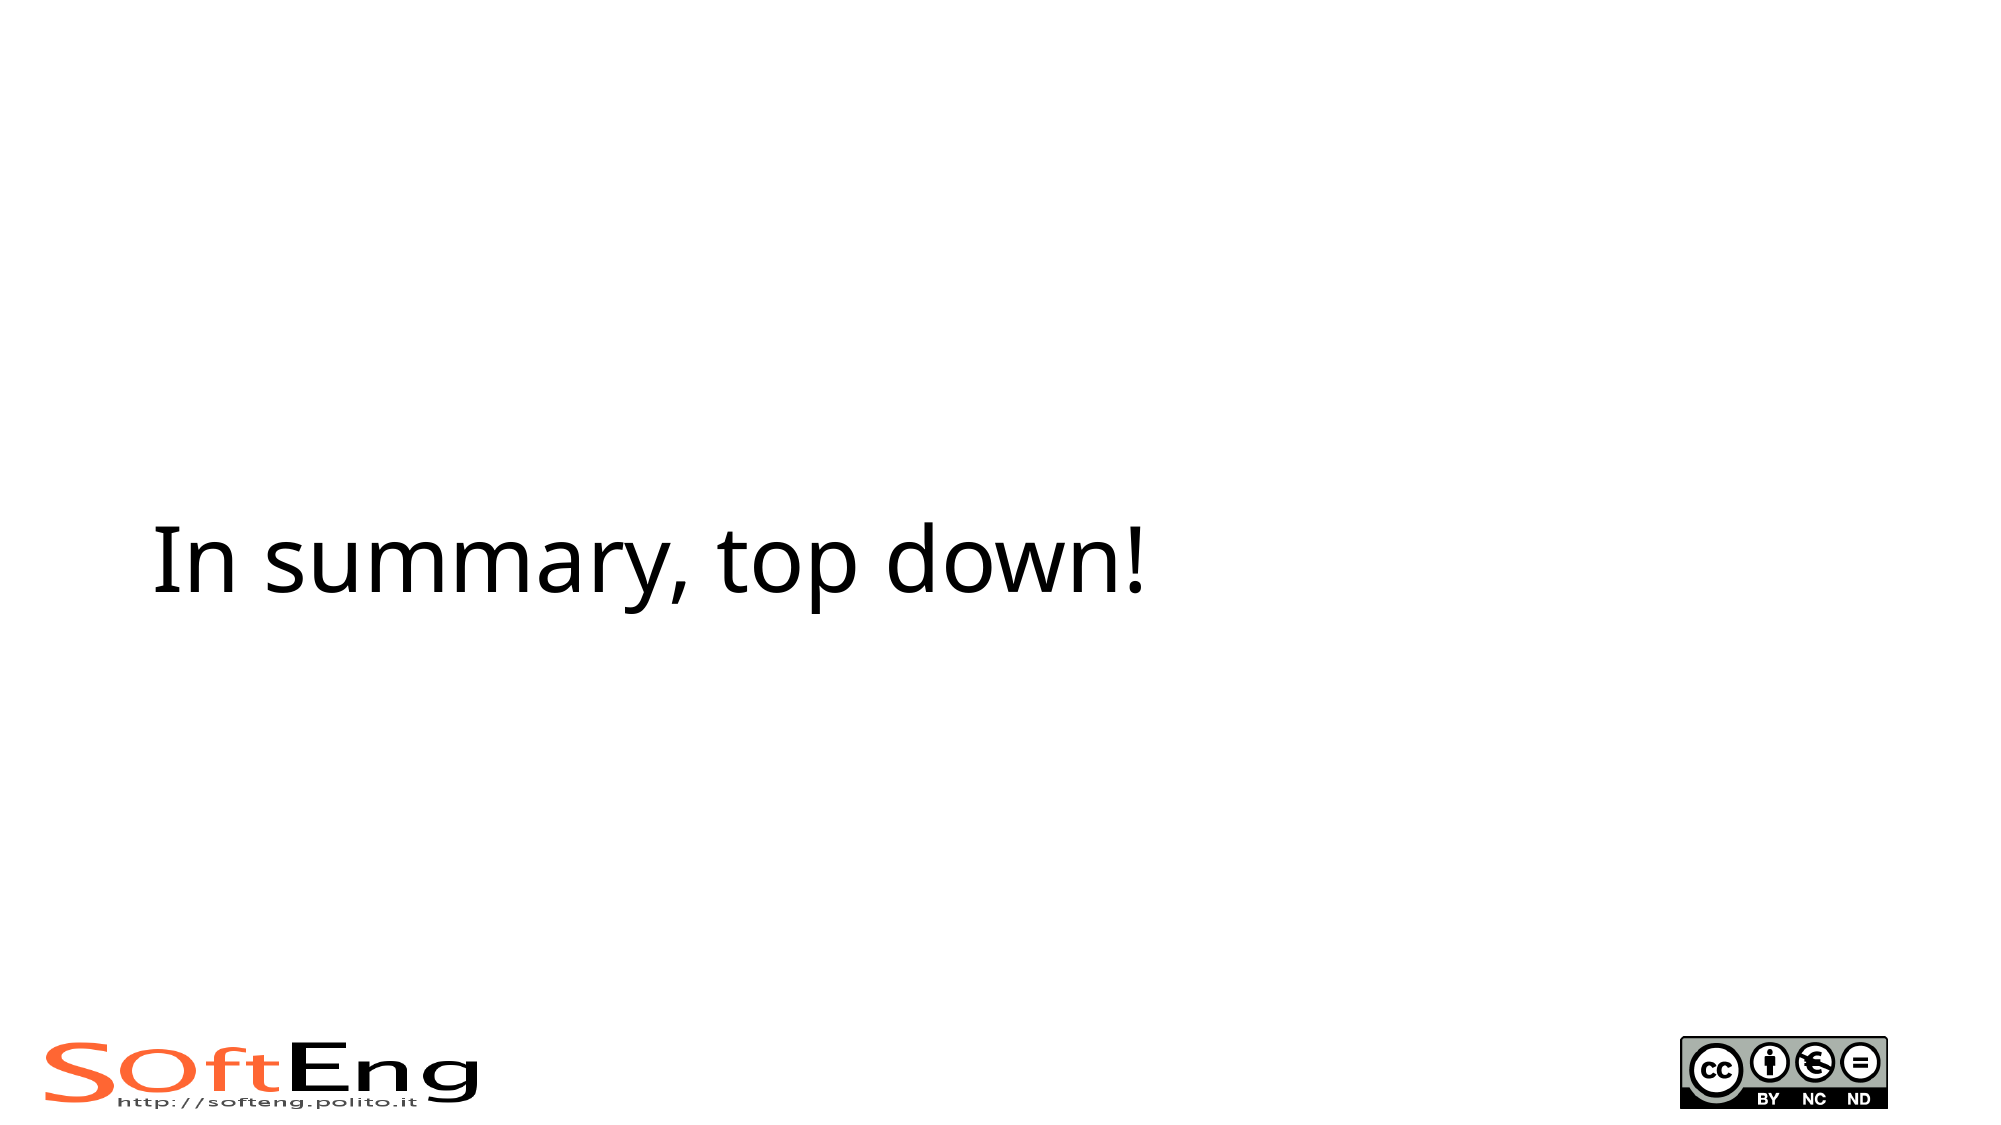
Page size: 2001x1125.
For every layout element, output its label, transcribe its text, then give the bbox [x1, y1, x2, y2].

picture [1680, 1036, 1888, 1109]
picture [37, 1026, 488, 1119]
title In summary, top down! [137, 453, 1863, 672]
